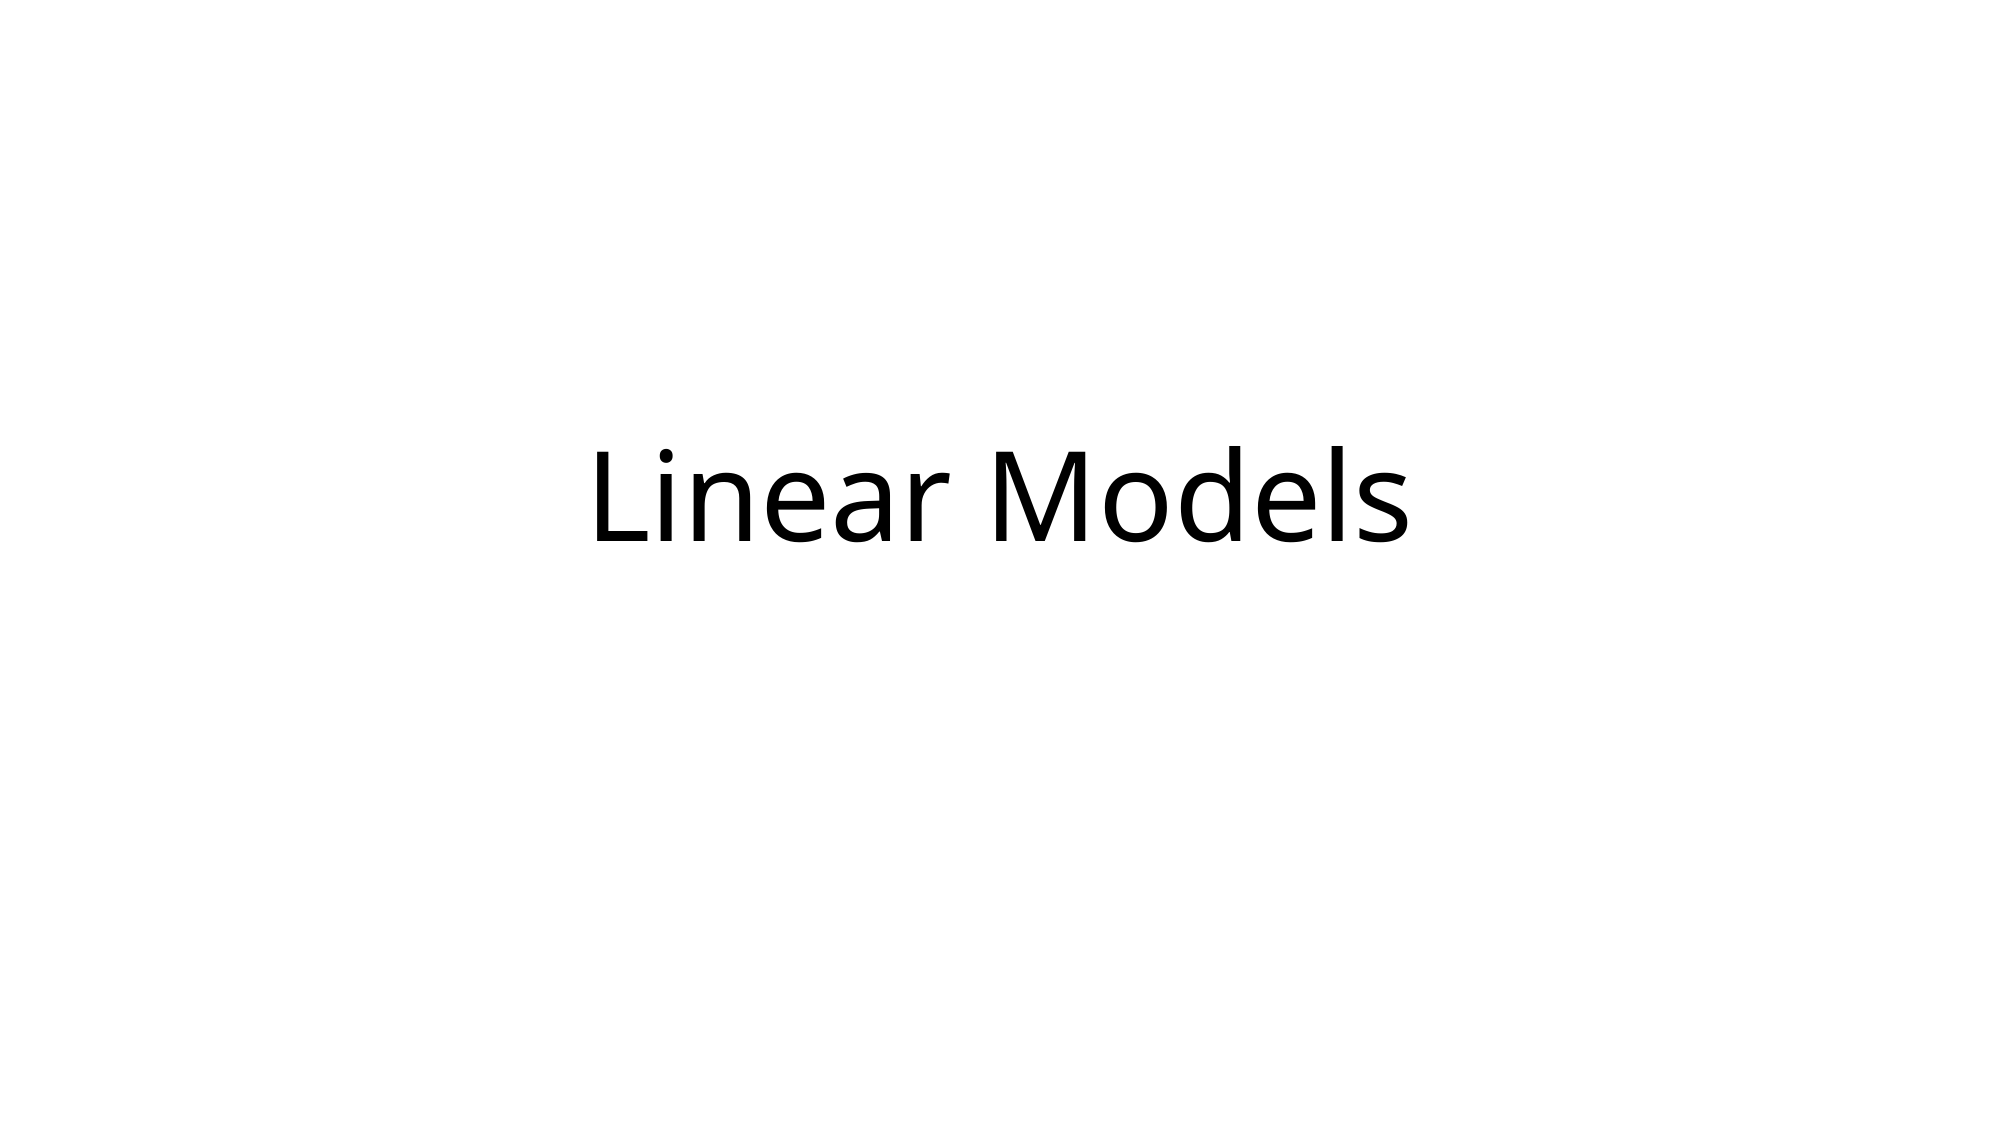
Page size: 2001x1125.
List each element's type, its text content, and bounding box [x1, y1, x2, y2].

title Linear Models [249, 184, 1750, 576]
